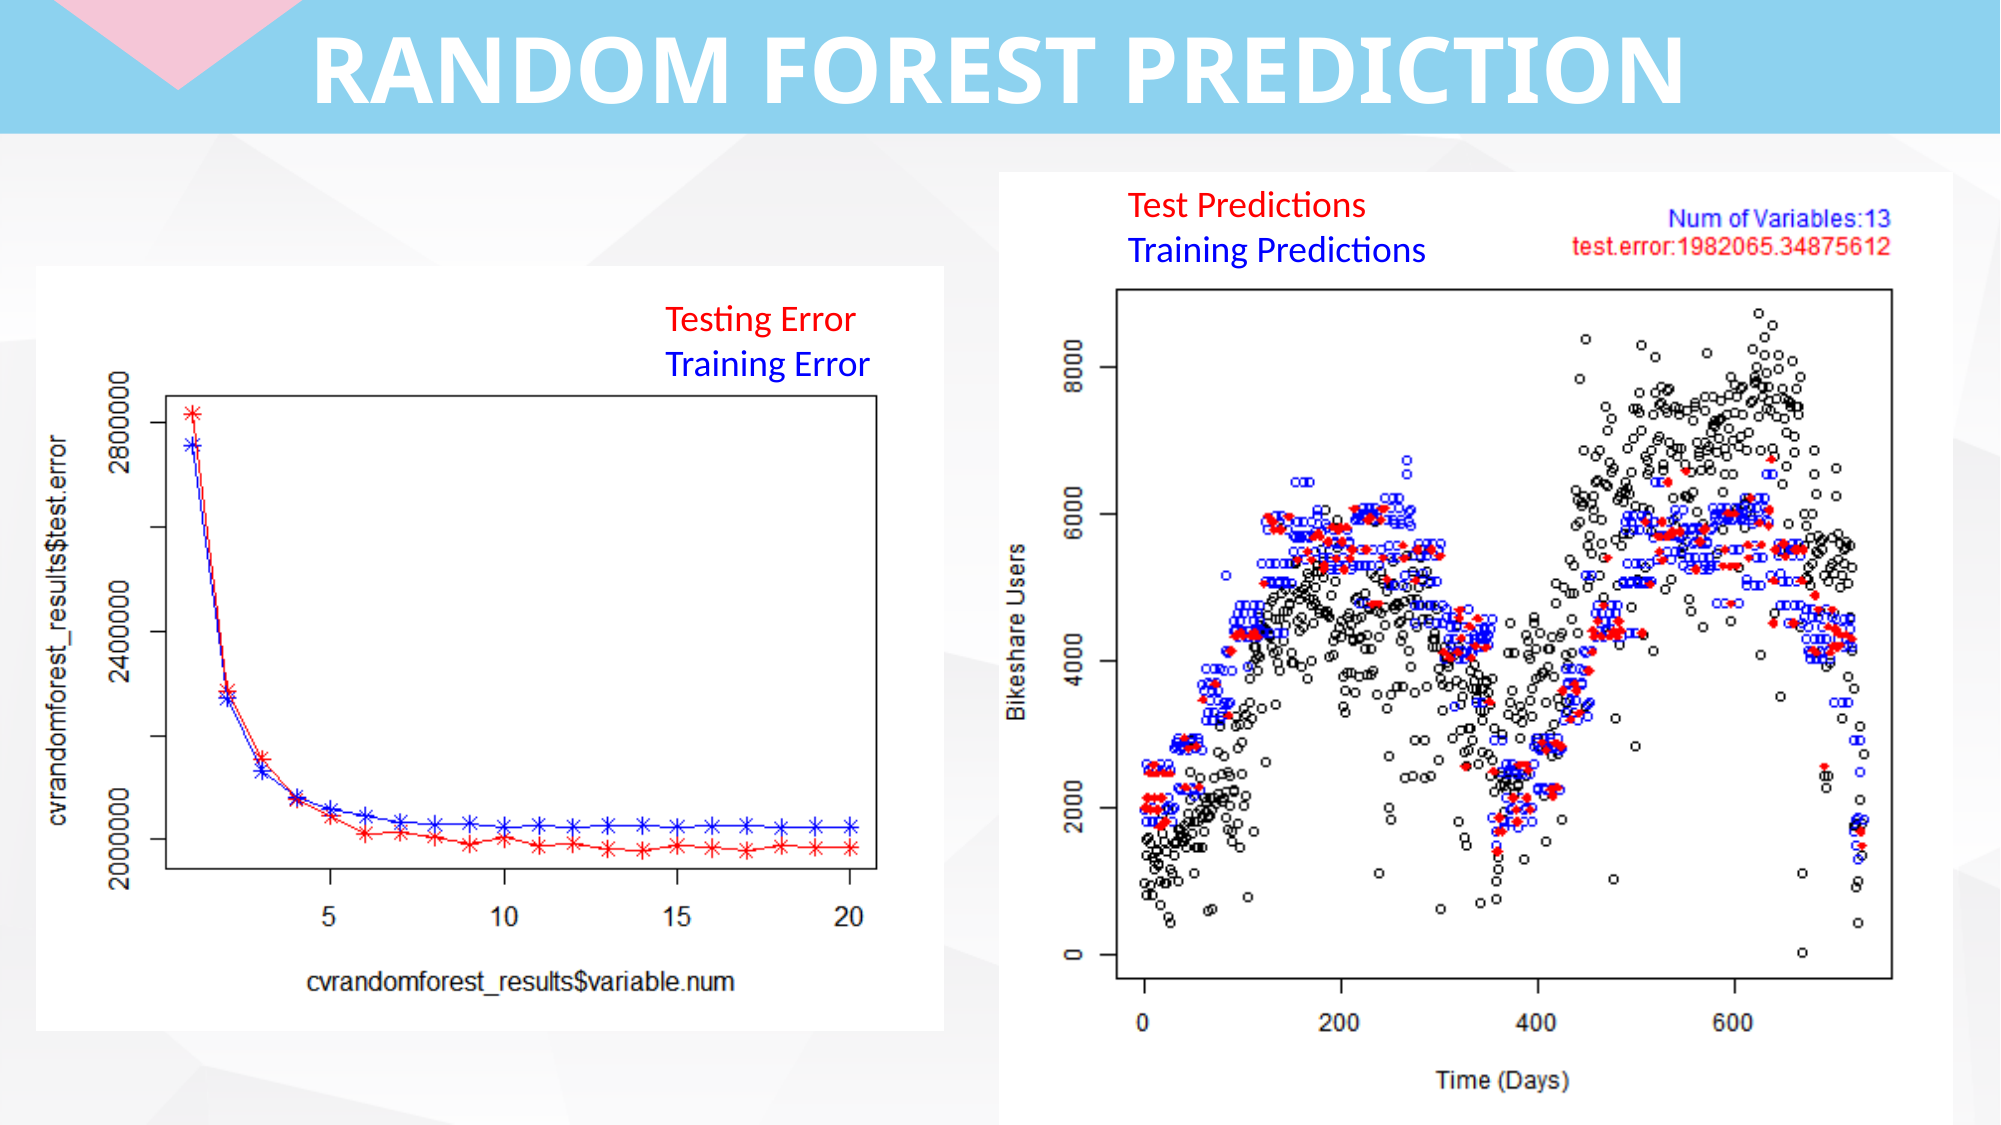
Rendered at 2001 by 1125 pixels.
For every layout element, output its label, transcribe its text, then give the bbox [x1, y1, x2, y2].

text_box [36, 266, 944, 1031]
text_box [999, 172, 2000, 1125]
text_box RANDOM FOREST PREDICTION [0, 0, 2000, 135]
text_box [52, 0, 305, 92]
picture [0, 0, 2001, 1125]
